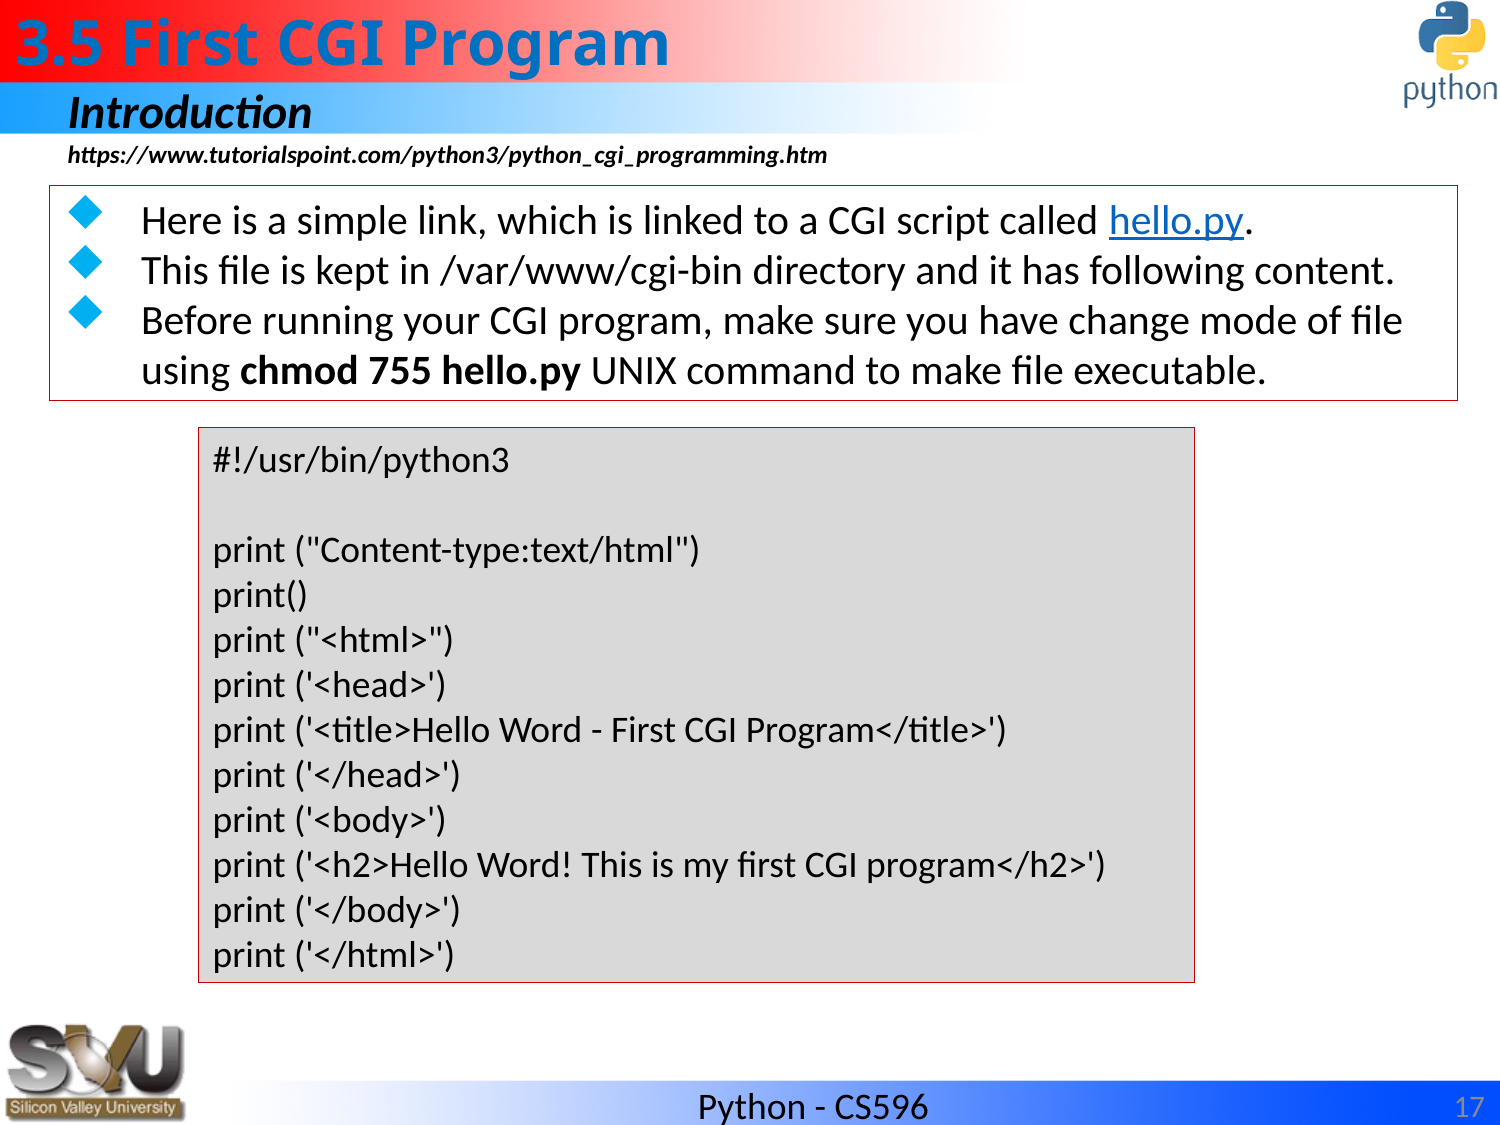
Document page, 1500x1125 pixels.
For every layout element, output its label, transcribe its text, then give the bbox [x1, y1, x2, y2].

text_box #!/usr/bin/python3 print ("Content-type:text/html") print() print ("<html>") print ('<head>') print ('<title>Hello Word - First CGI Program</title>') print ('</head>') print ('<body>') print ('<h2>Hello Word! This is my first CGI program</h2>') print ('</body>') print ('</html>') [198, 427, 1195, 983]
slide_number 17 [1162, 1074, 1500, 1125]
text_box Python - CS596 [462, 1075, 1165, 1125]
text_box Here is a simple link, which is linked to a CGI script called hello.py. This file is kept in /var/www/cgi-bin directory and it has following content. Before running your CGI program, make sure you have change mode of file using chmod 755 hello.py UNIX command to make file executable. [49, 185, 1458, 401]
text_box Introduction https://www.tutorialspoint.com/python3/python_cgi_programming.htm [52, 73, 1008, 176]
picture [0, 0, 1500, 1125]
title 3.5 First CGI Program [0, 0, 1402, 95]
